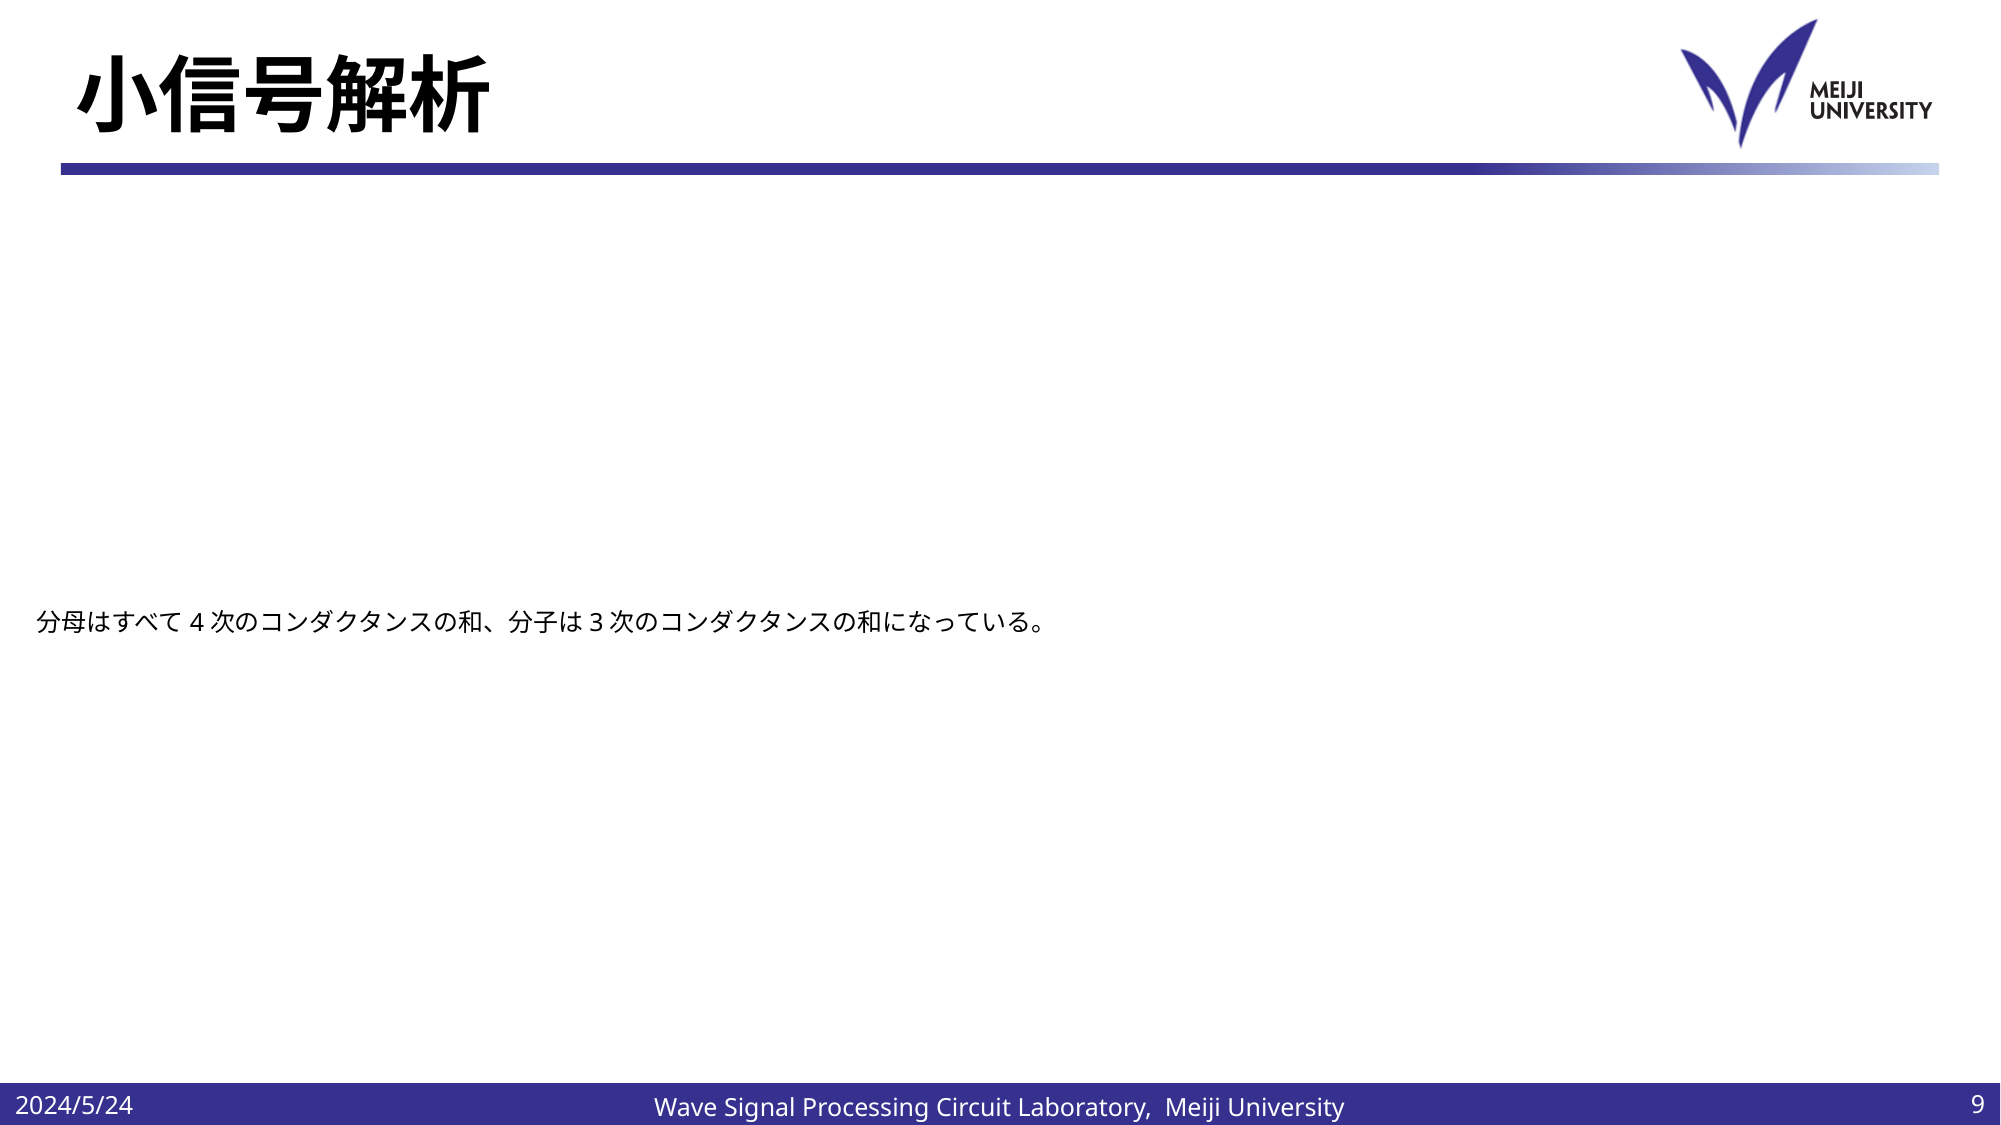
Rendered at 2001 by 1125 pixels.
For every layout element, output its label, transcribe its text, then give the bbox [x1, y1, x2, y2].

footer Wave Signal Processing Circuit Laboratory, Meiji University [588, 1078, 1412, 1125]
title 小信号解析 [60, 34, 1786, 164]
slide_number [0, 1074, 450, 1125]
picture [1675, 16, 1939, 156]
slide_number 9 [1550, 1075, 2000, 1125]
